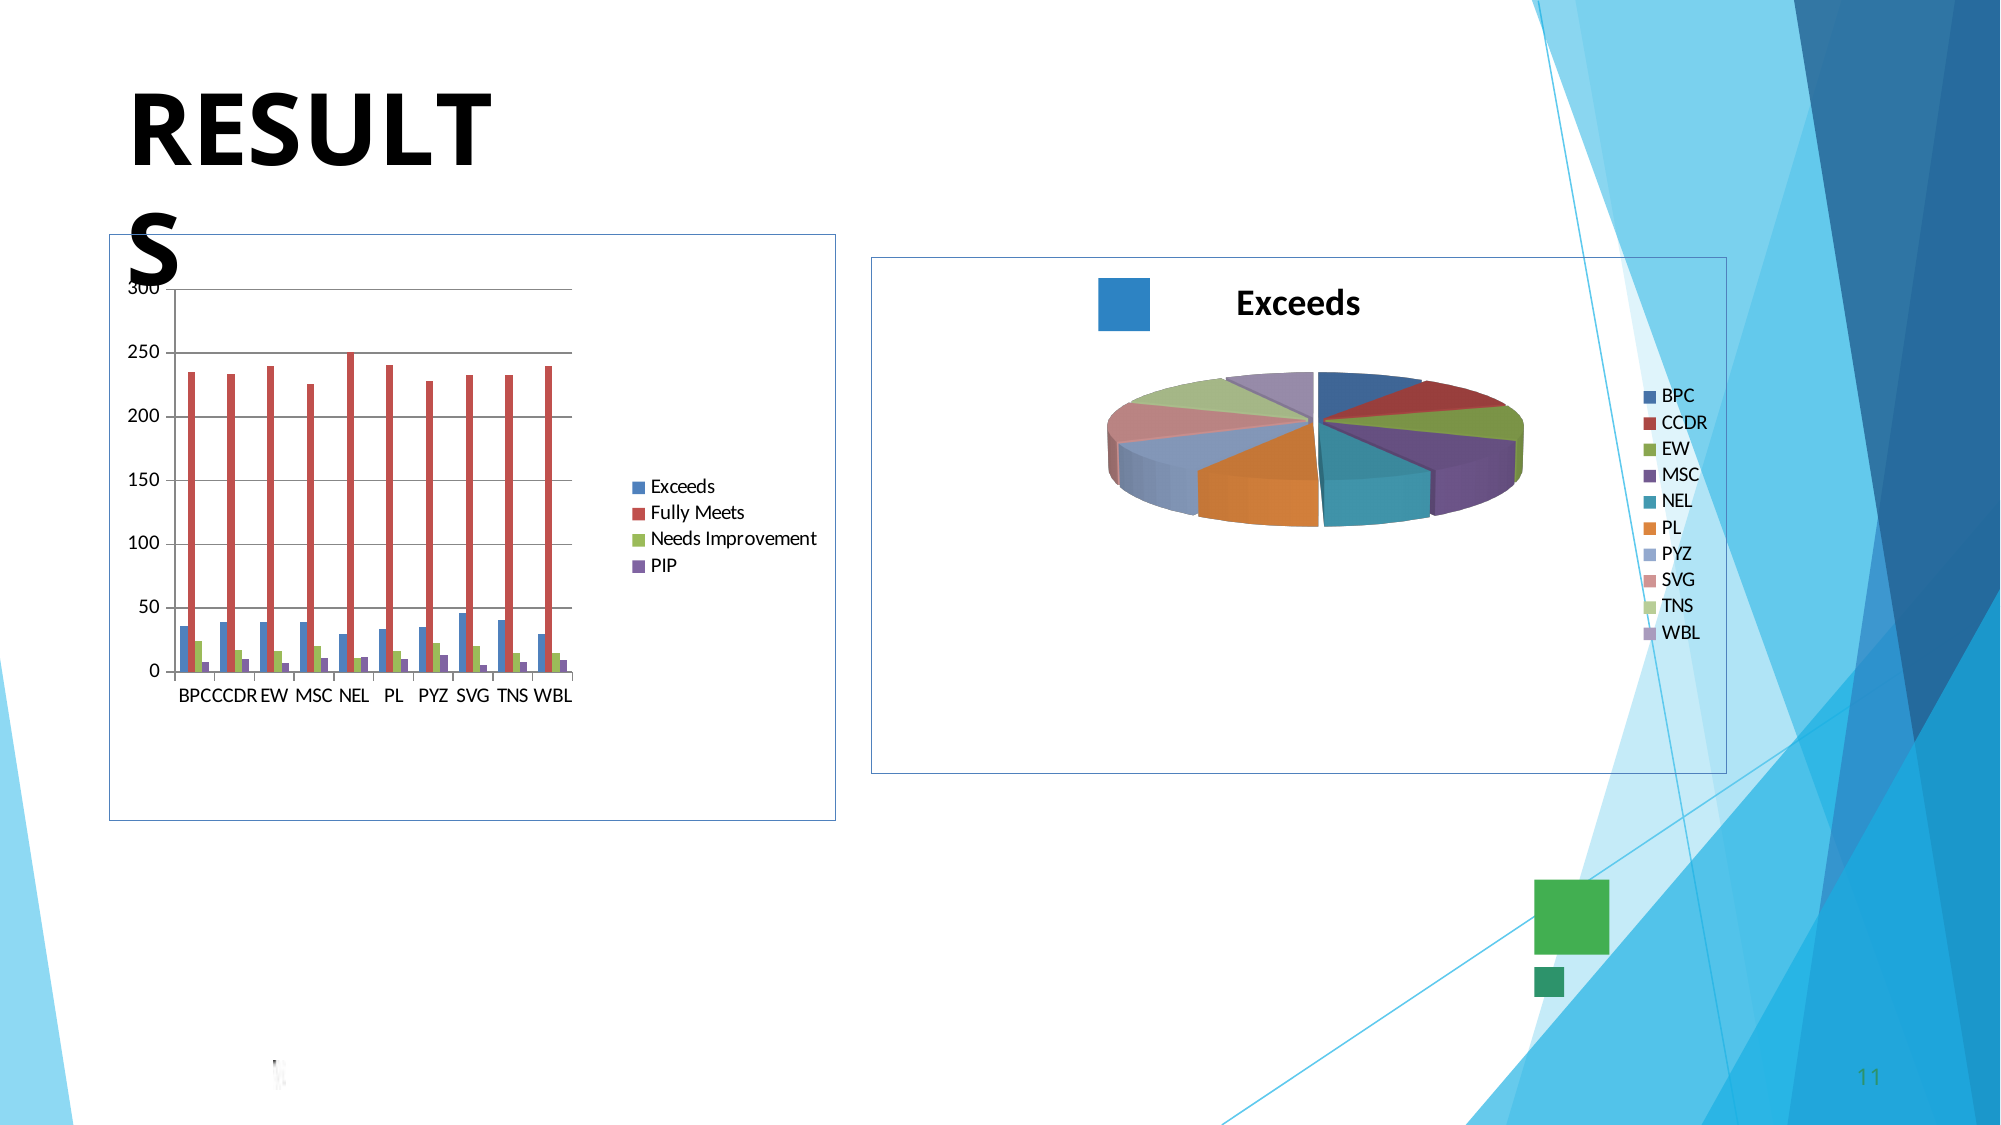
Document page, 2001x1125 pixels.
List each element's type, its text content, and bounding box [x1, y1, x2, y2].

text_box [1534, 967, 1565, 997]
chart [109, 234, 837, 821]
chart [870, 257, 1727, 774]
text_box 11 [1849, 1061, 1888, 1095]
text_box [1534, 879, 1610, 955]
title RESULTS [123, 63, 524, 232]
picture [273, 1060, 287, 1091]
